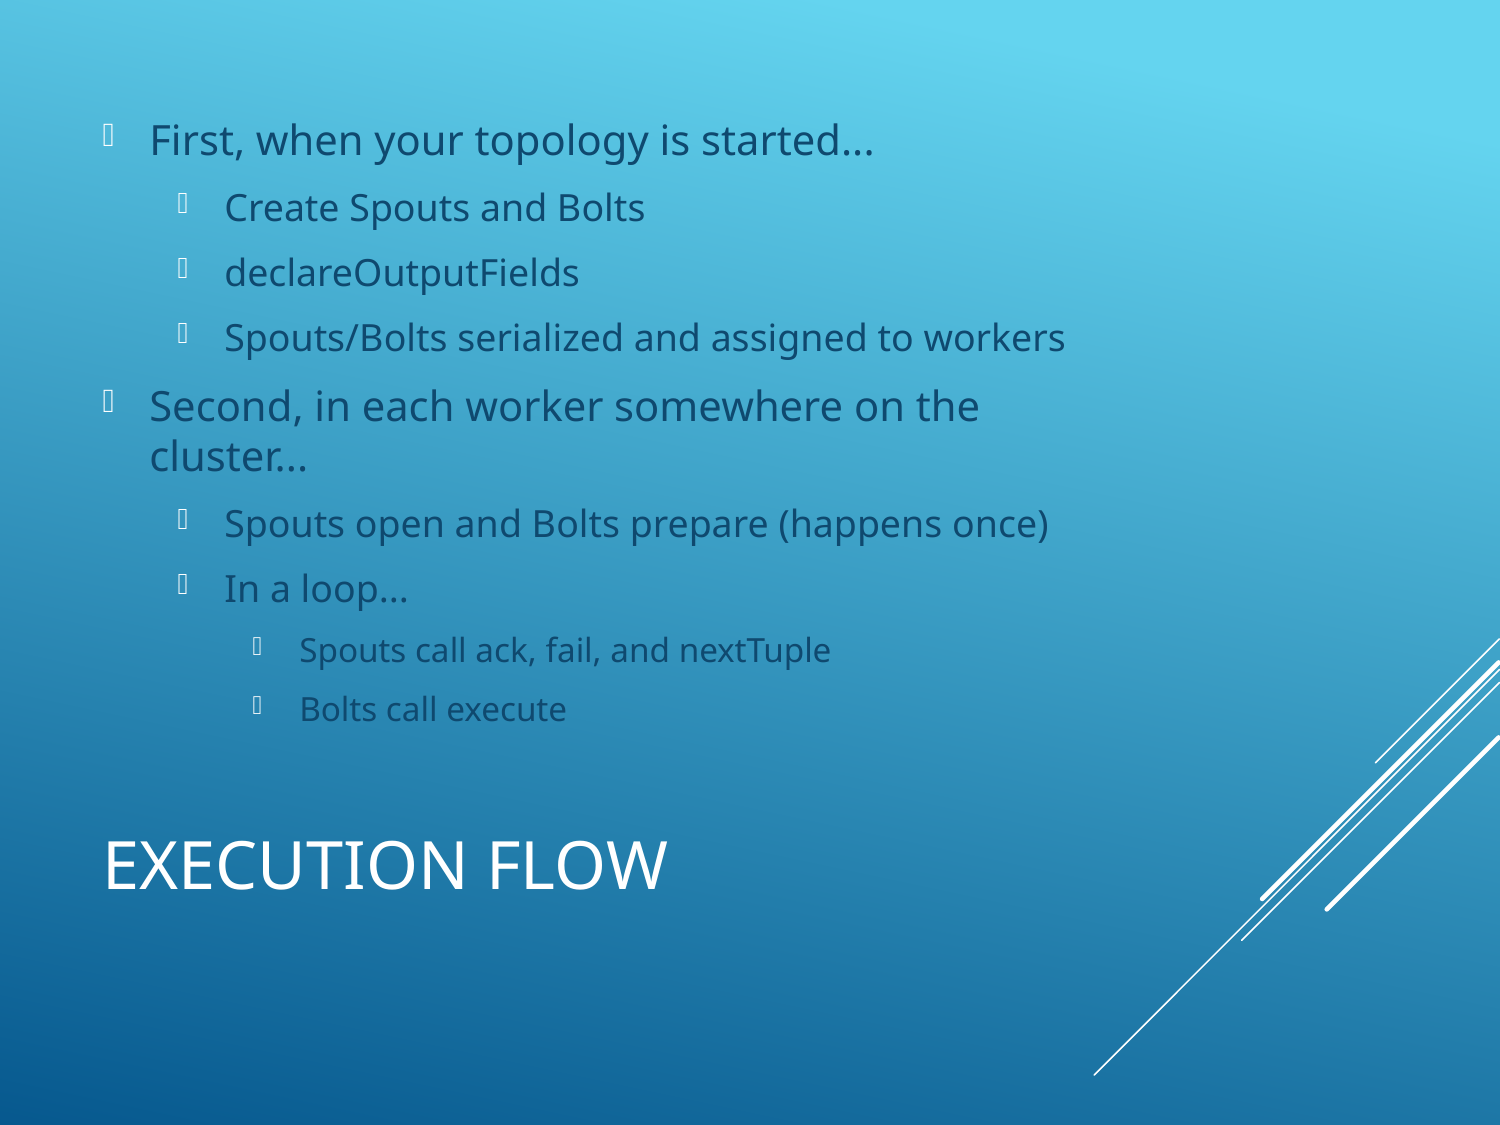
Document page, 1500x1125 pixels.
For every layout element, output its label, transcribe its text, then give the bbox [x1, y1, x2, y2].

title Execution flow [87, 825, 1163, 988]
list First, when your topology is started... Create Spouts and Bolts declareOutputFields Spouts/Bolts serialized and assigned to workers Second, in each worker somewhere on the cluster... Spouts open and Bolts prepare (happens once) In a loop... Spouts call ack, fail, and nextTuple Bolts call execute [87, 87, 1163, 825]
